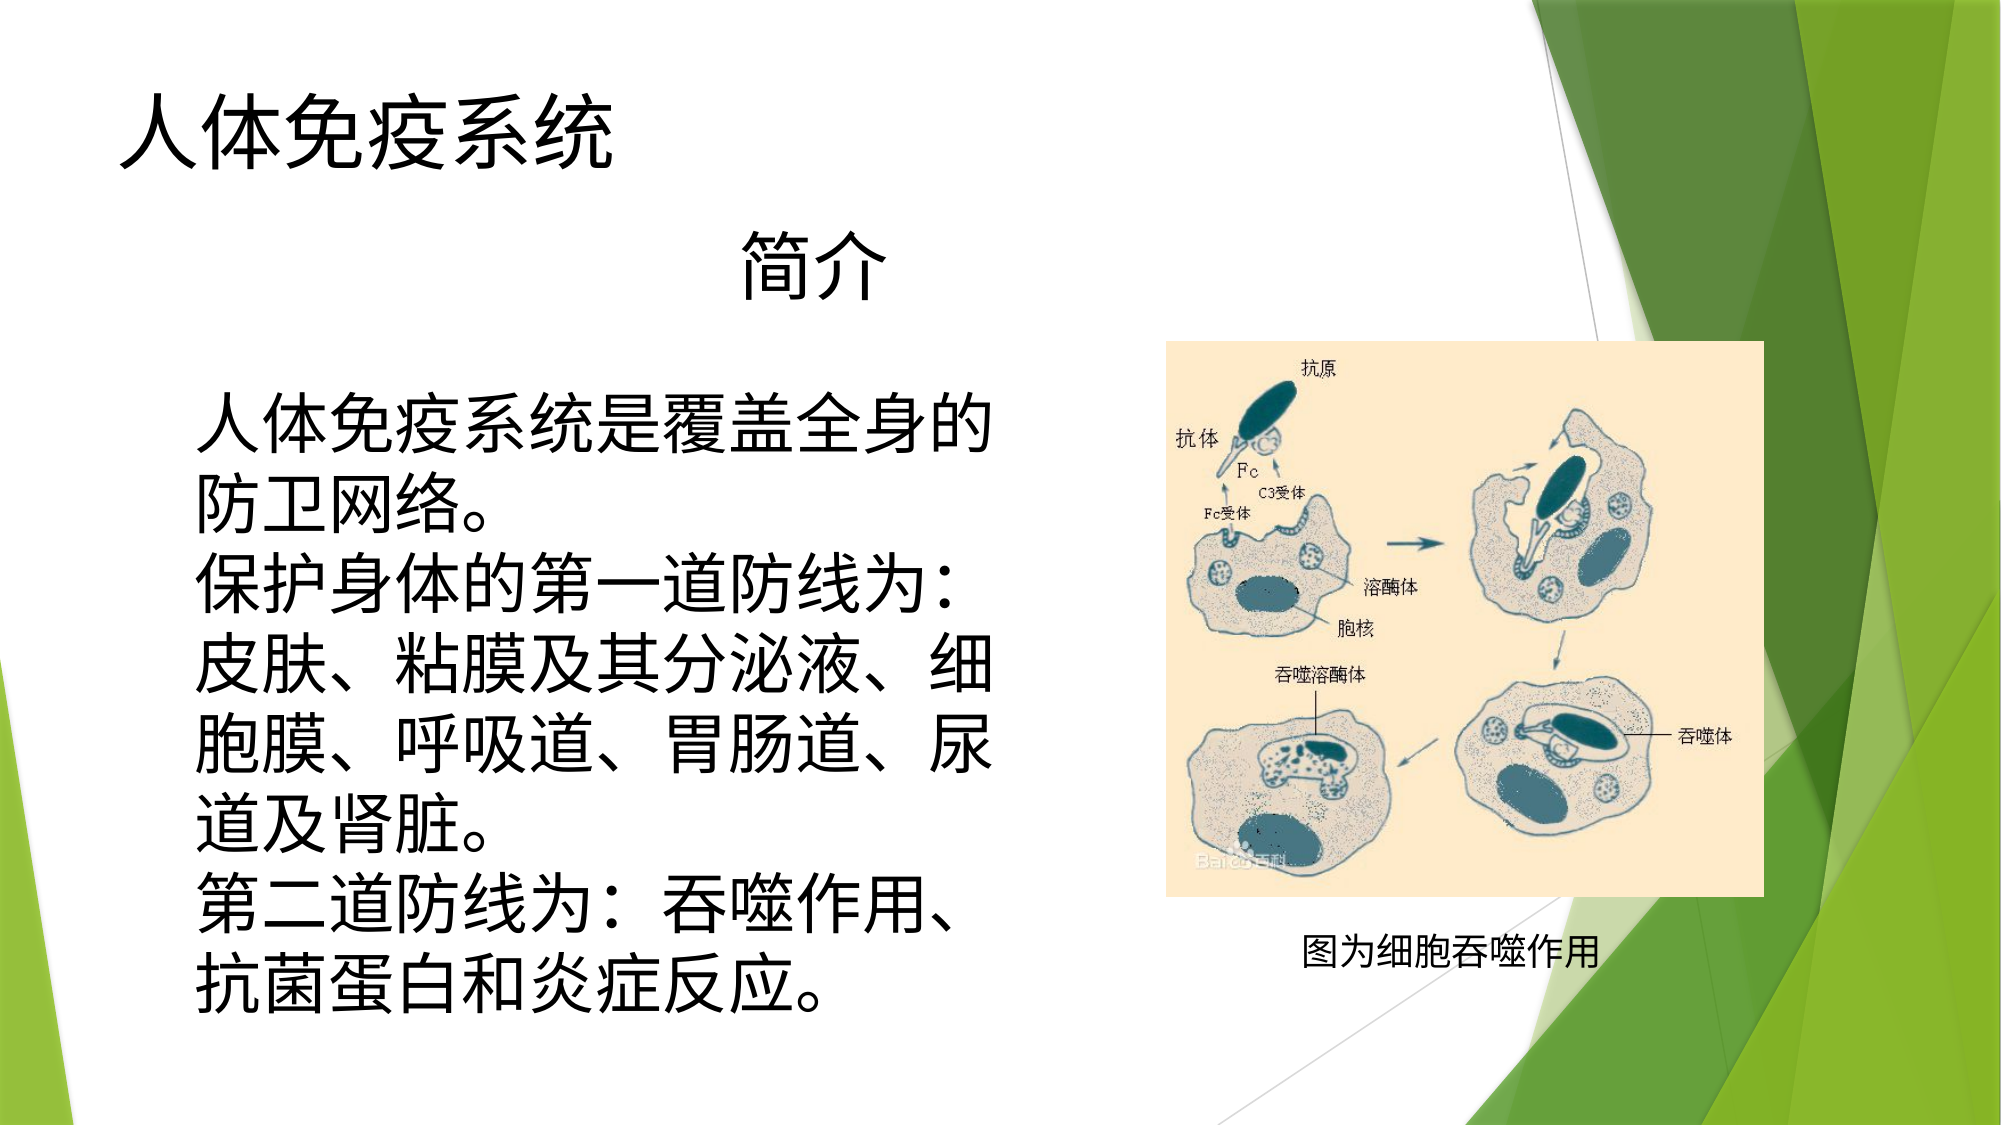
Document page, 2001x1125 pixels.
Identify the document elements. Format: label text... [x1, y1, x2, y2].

text_box 图为细胞吞噬作用 [1166, 920, 1737, 981]
picture [1166, 341, 1765, 898]
text_box 人体免疫系统 [0, 72, 760, 188]
text_box 人体免疫系统是覆盖全身的防卫网络。 保护身体的第一道防线为：皮肤、粘膜及其分泌液、细胞膜、呼吸道、胃肠道、尿道及肾脏。 第二道防线为：吞噬作用、抗菌蛋白和炎症反应。 [179, 374, 1037, 1030]
text_box 简介 [320, 212, 1306, 317]
